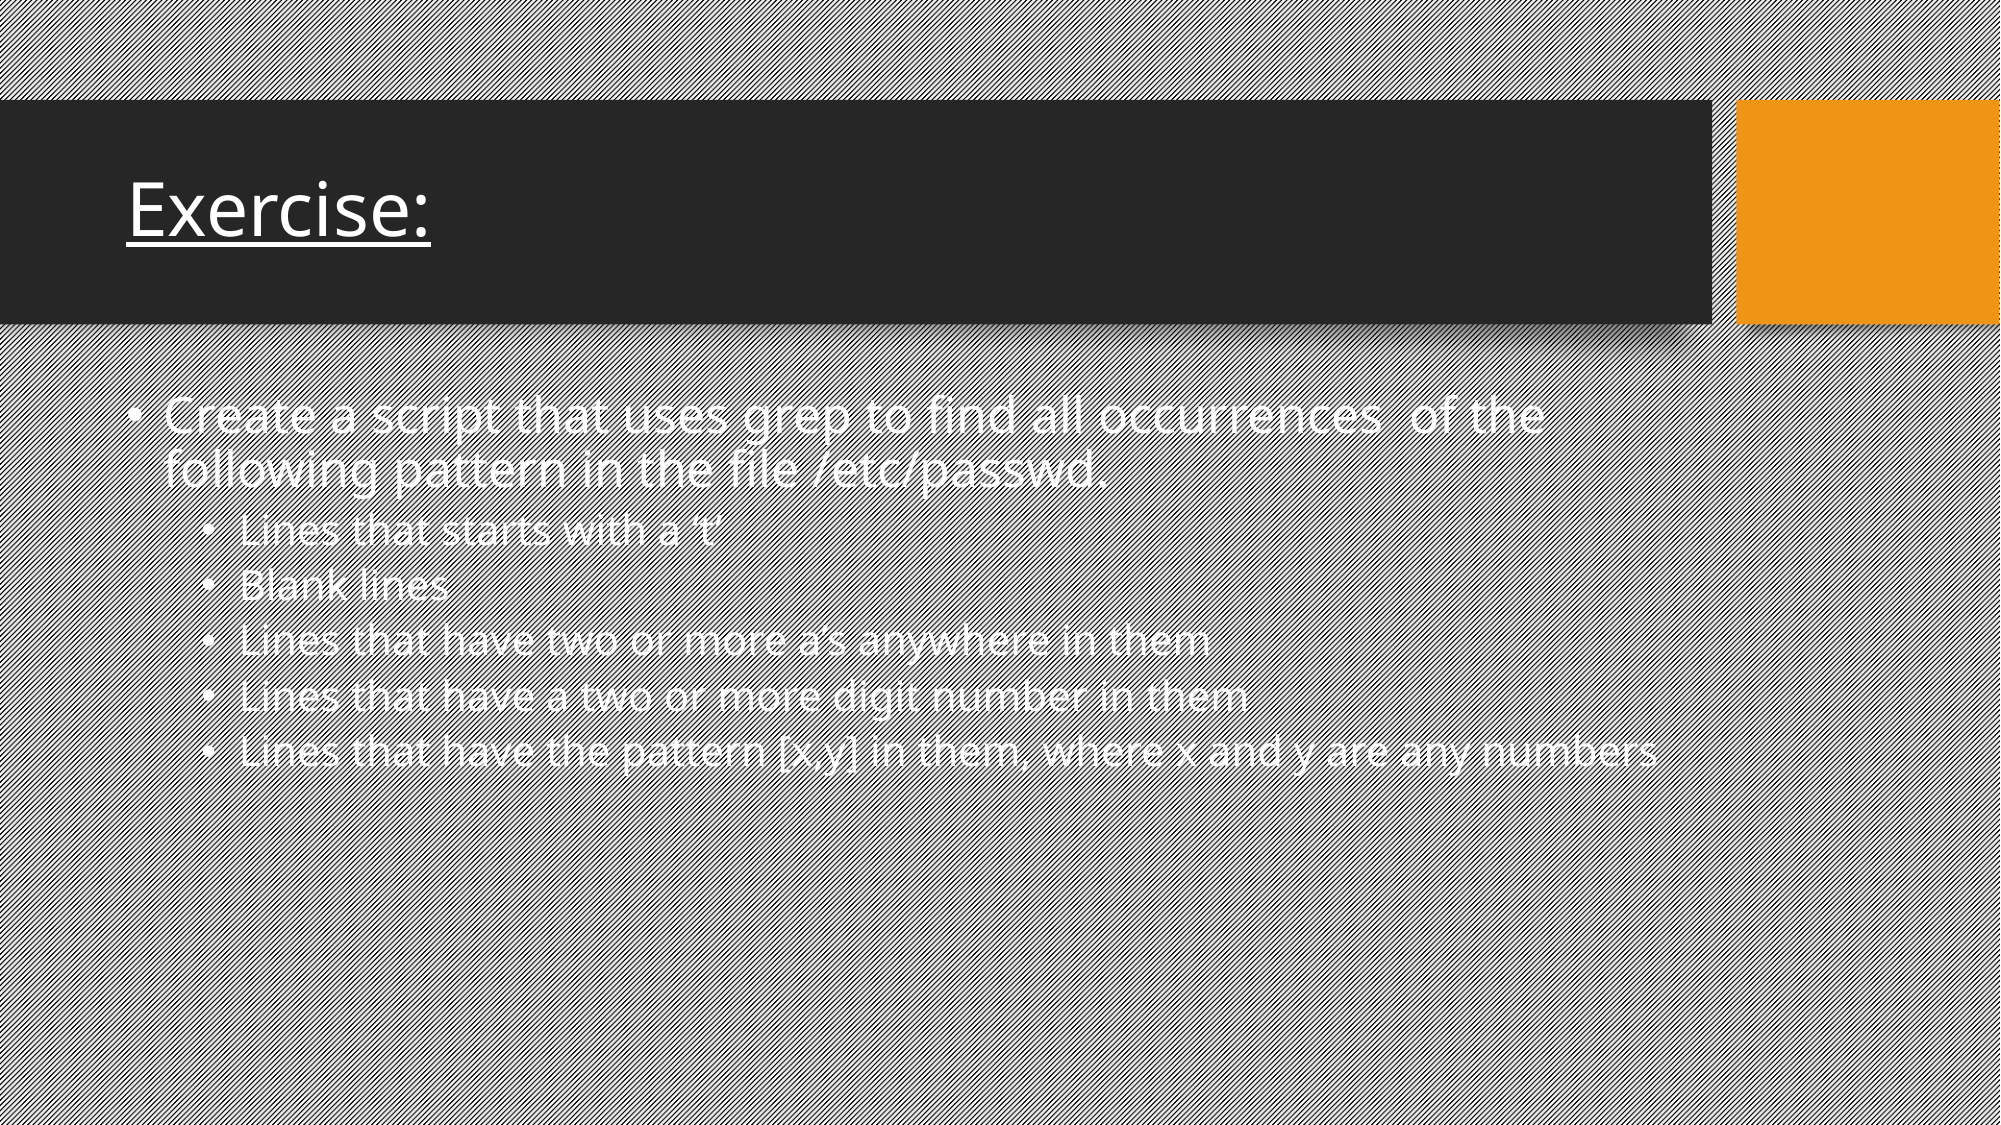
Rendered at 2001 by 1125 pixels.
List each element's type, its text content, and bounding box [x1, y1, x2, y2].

text_box Create a script that uses grep to find all occurrences of the following pattern in the file /etc/passwd. Lines that starts with a ‘t’ Blank lines Lines that have two or more a’s anywhere in them Lines that have a two or more digit number in them Lines that have the pattern [x,y] in them, where x and y are any numbers [111, 383, 1689, 974]
picture [0, 0, 2000, 1125]
text_box Exercise: [111, 123, 1689, 301]
